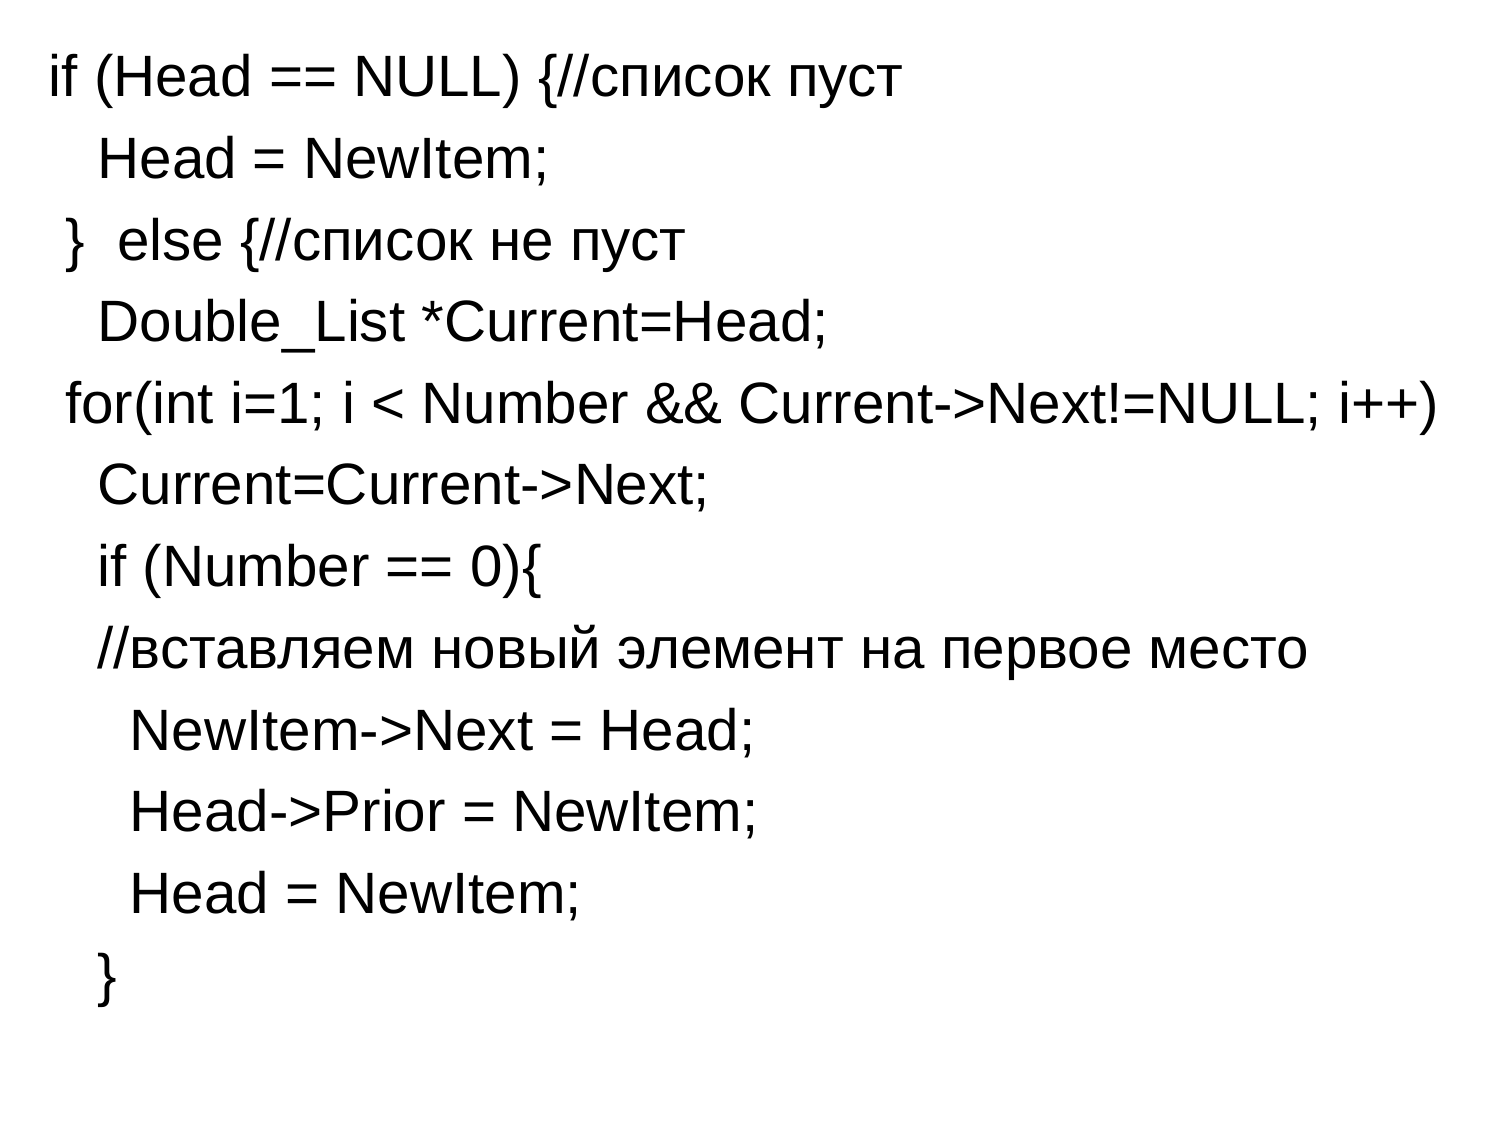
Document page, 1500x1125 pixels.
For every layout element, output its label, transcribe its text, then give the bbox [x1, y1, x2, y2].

text_box if (Head == NULL) {//список пуст Head = NewItem; } else {//список не пуст Double_List *Current=Head; for(int i=1; i < Number && Current->Next!=NULL; i++) Current=Current->Next; if (Number == 0){ //вставляем новый элемент на первое место NewItem->Next = Head; Head->Prior = NewItem; Head = NewItem; } [17, 30, 1483, 1083]
